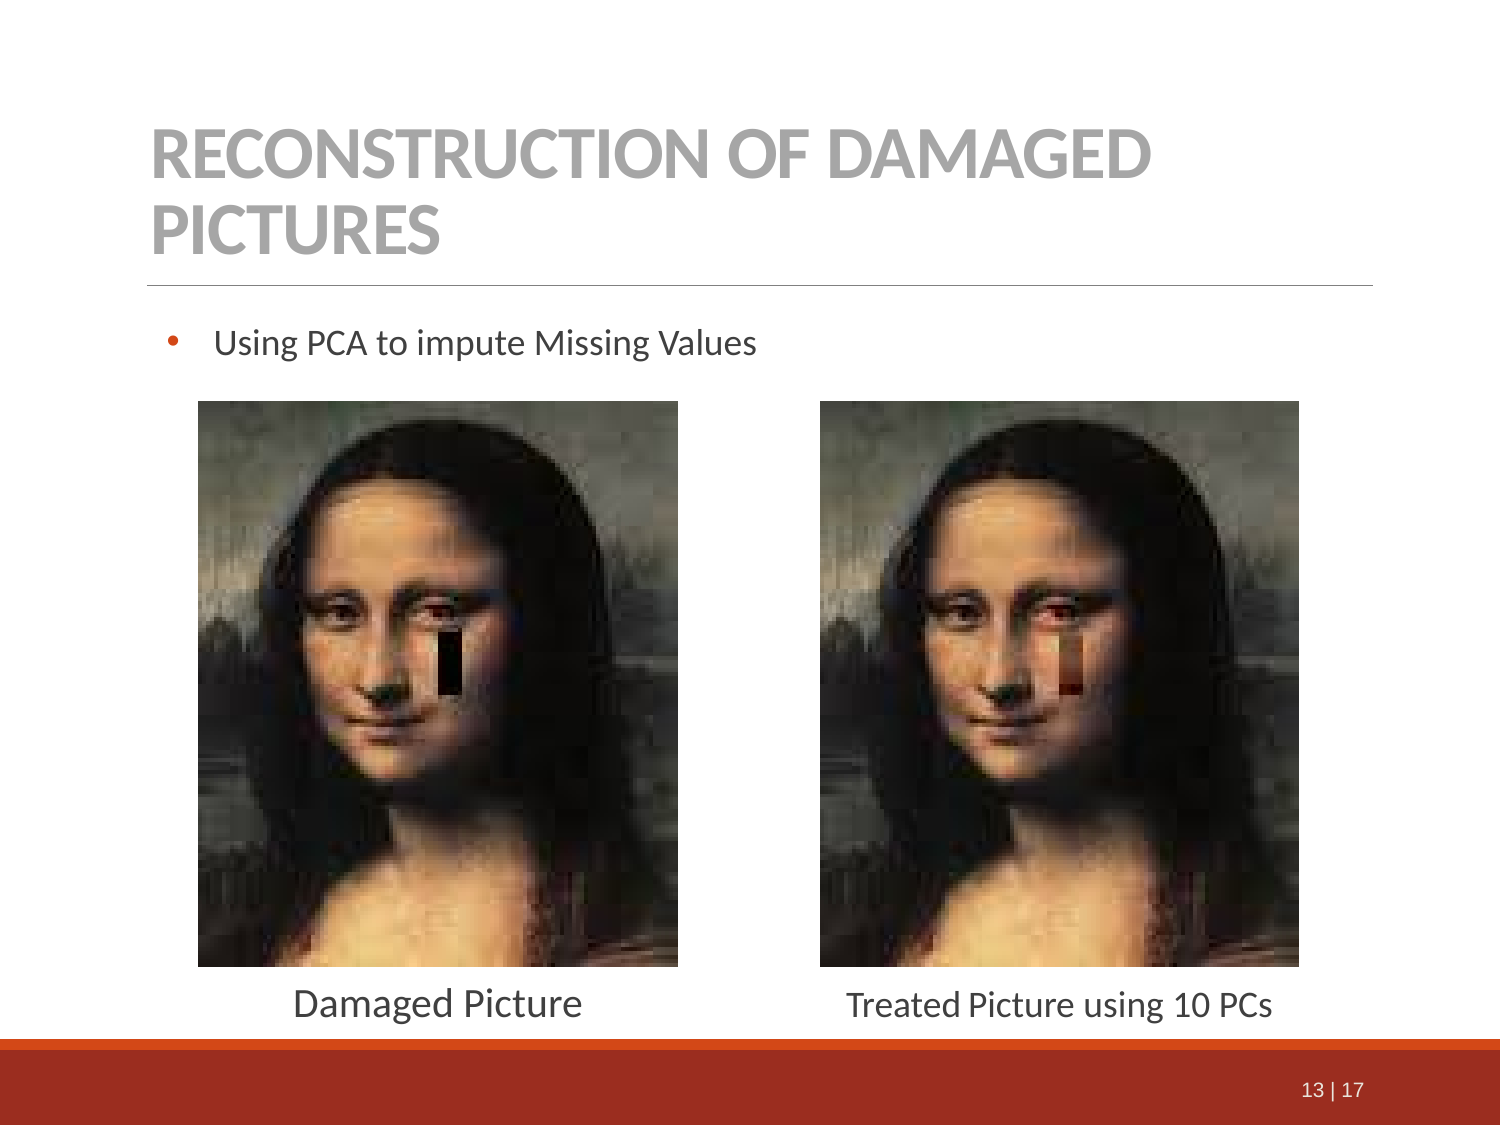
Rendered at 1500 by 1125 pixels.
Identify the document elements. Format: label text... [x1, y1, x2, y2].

text_box Treated Picture using 10 PCs [820, 973, 1299, 1052]
list Using PCA to impute Missing Values [135, 302, 1373, 963]
picture [819, 401, 1300, 967]
title reconstruction of damaged pictures [135, 47, 1373, 285]
text_box Damaged Picture [198, 972, 678, 1048]
picture [198, 401, 679, 967]
slide_number 13 | 17 [1218, 1059, 1380, 1120]
